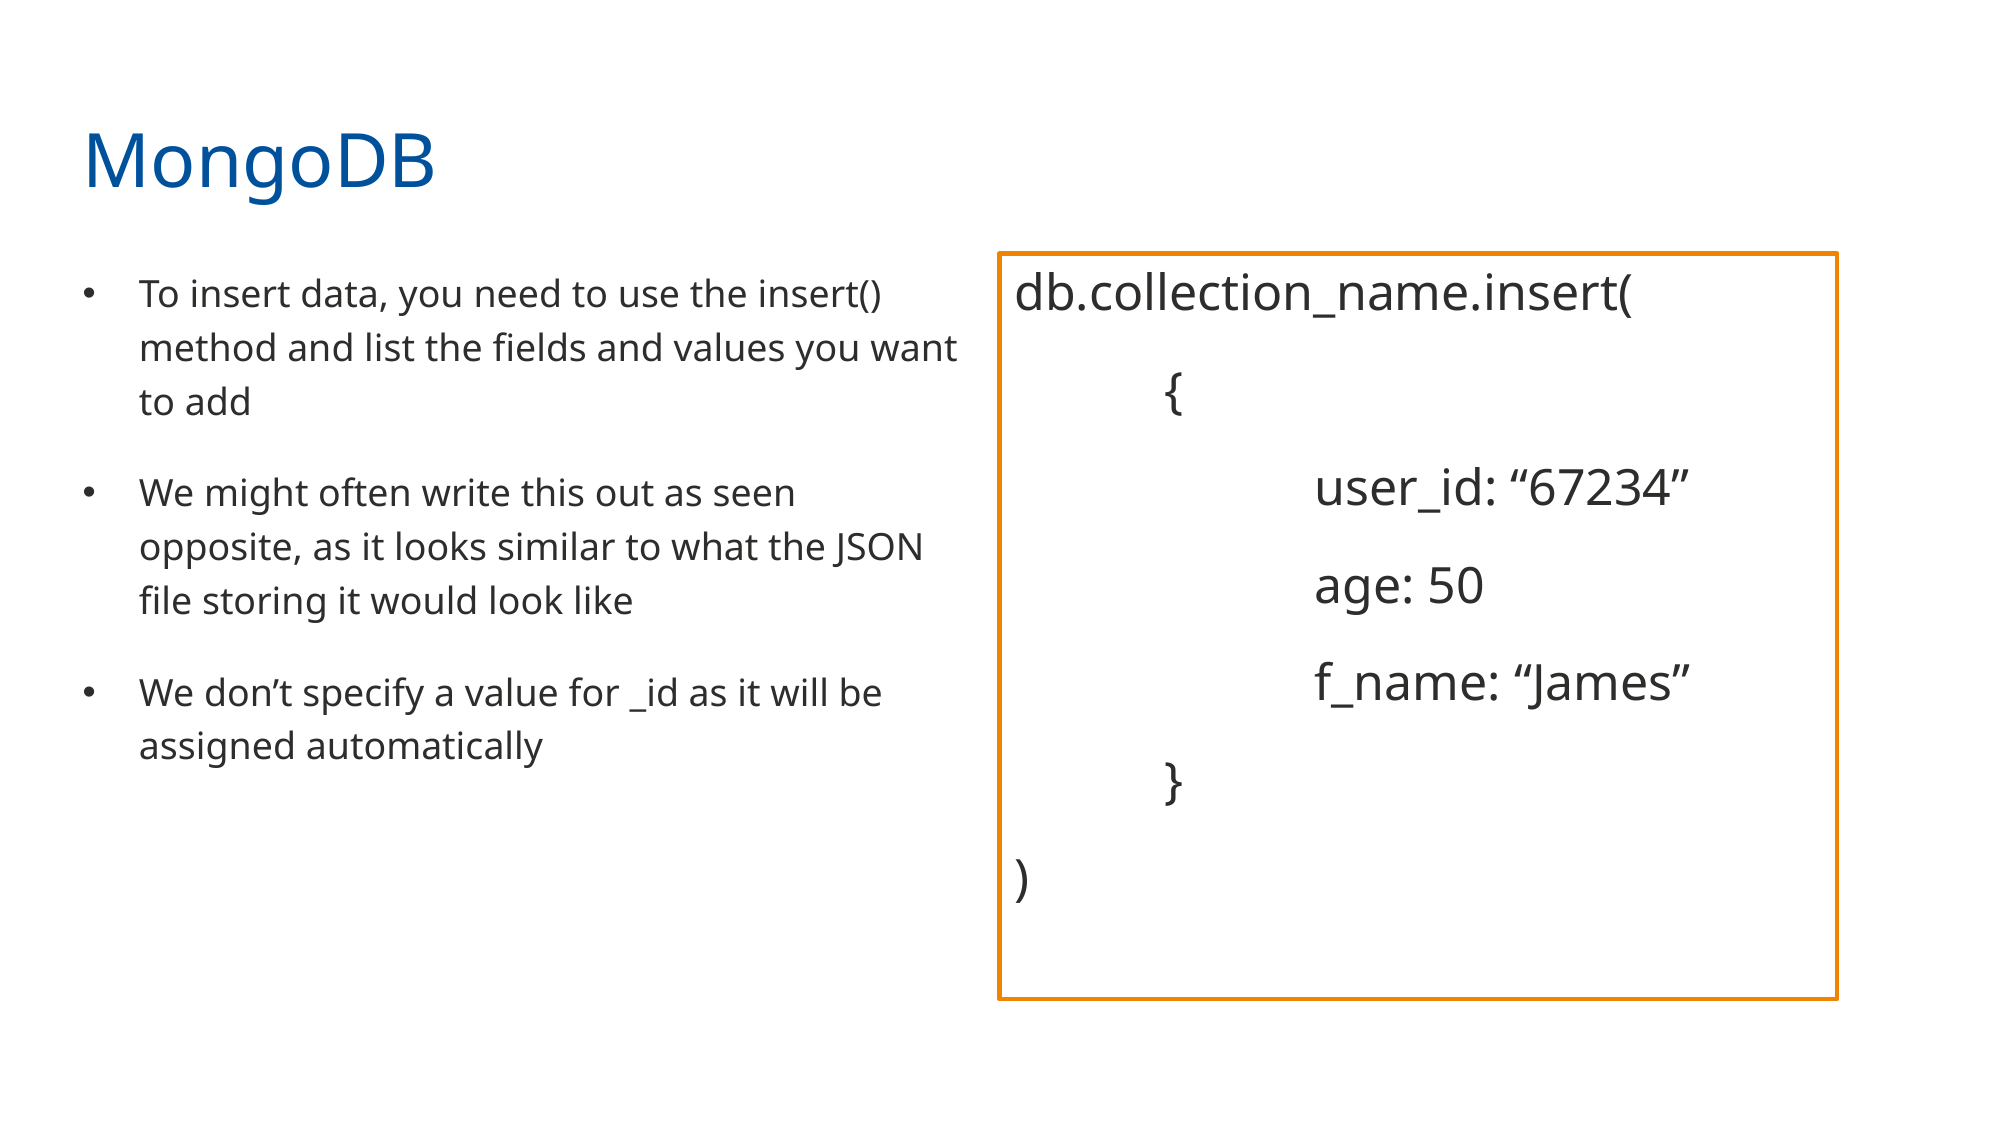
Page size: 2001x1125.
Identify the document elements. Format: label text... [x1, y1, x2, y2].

text_box db.collection_name.insert( { user_id: “67234” age: 50 f_name: “James” } ) [999, 253, 1838, 1000]
text_box MongoDB [67, 20, 1565, 210]
text_box To insert data, you need to use the insert() method and list the fields and values you want to add We might often write this out as seen opposite, as it looks similar to what the JSON file storing it would look like We don’t specify a value for _id as it will be assigned automatically [67, 253, 984, 1000]
